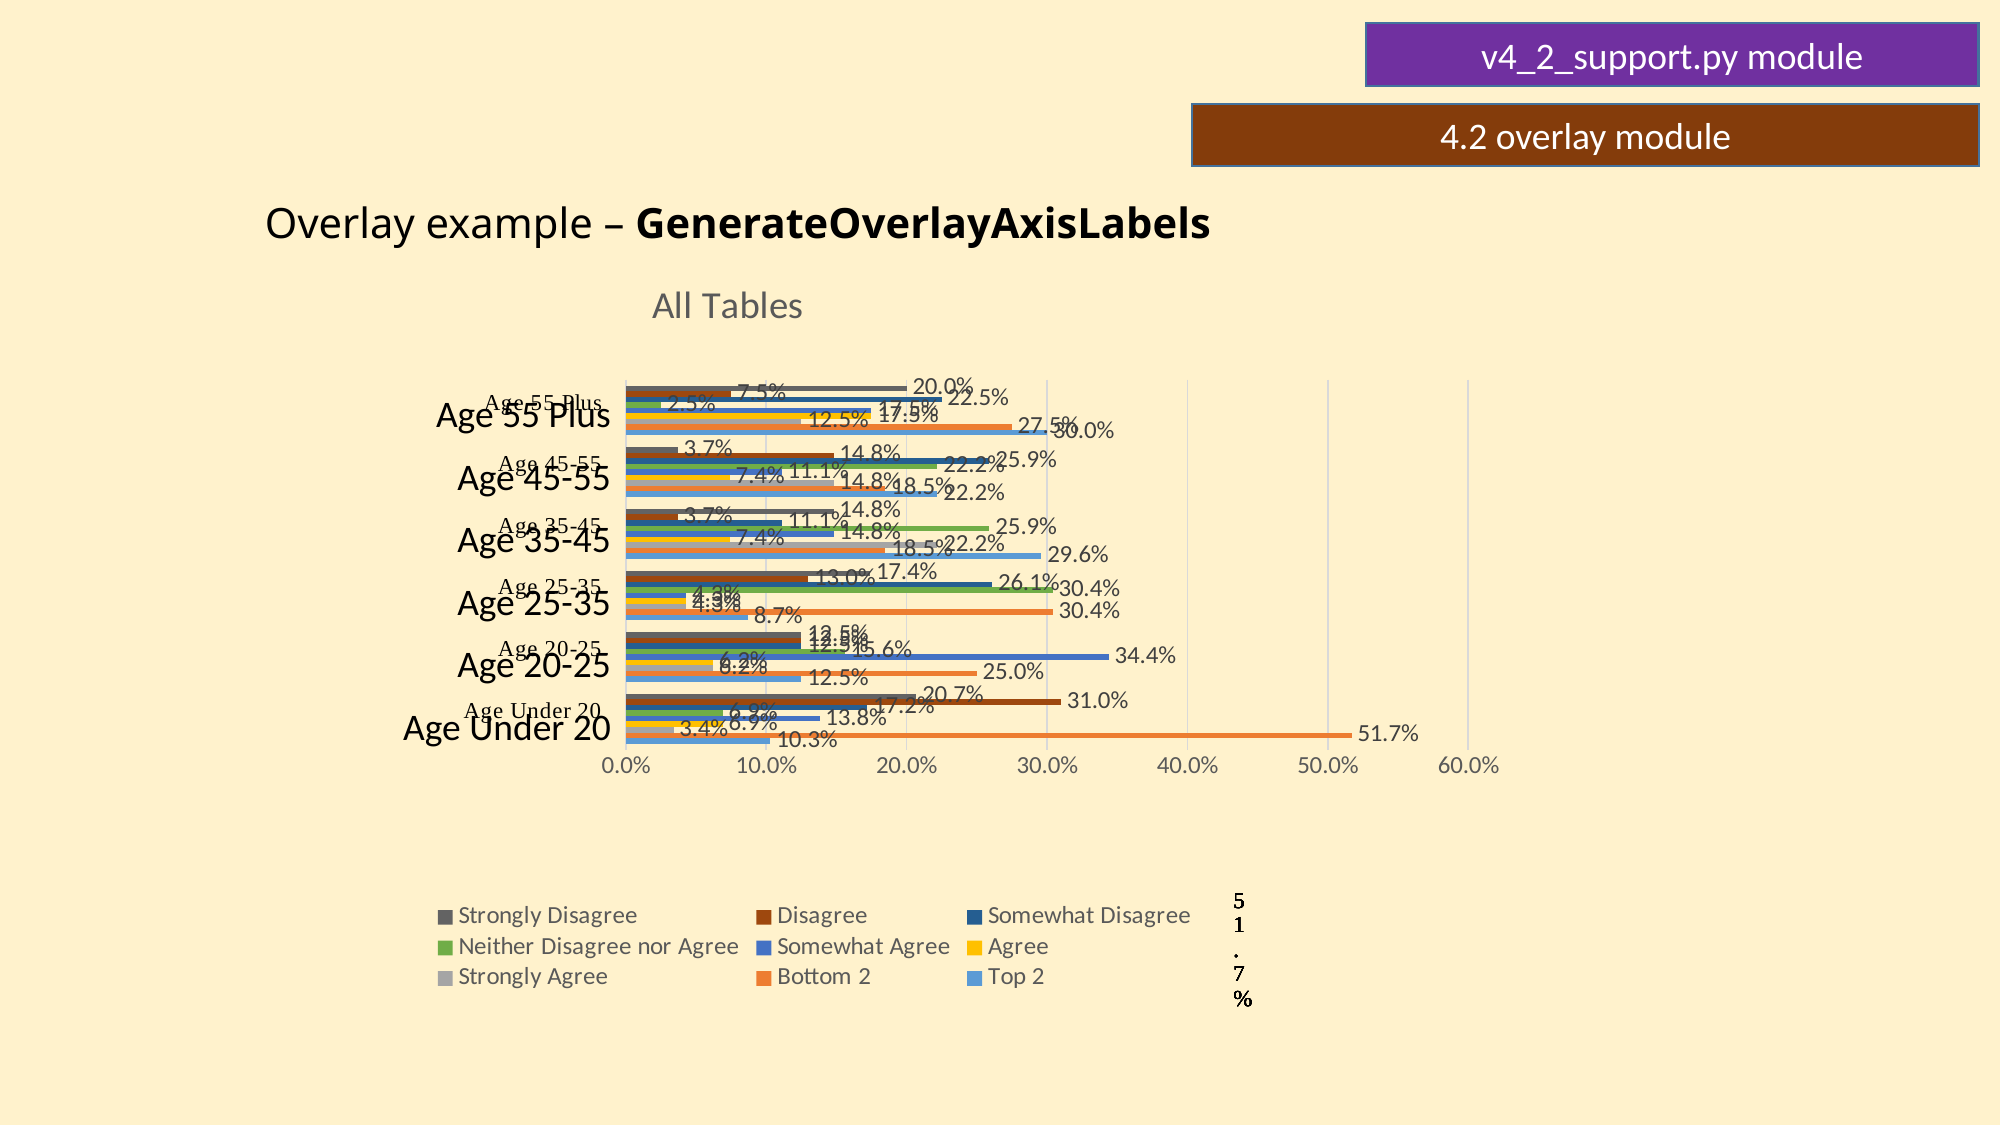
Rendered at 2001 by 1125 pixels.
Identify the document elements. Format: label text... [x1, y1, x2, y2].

title Overlay example – GenerateOverlayAxisLabels [249, 141, 1750, 255]
chart [43, 254, 1586, 1007]
text_box 4.2 overlay module [1191, 103, 1980, 167]
